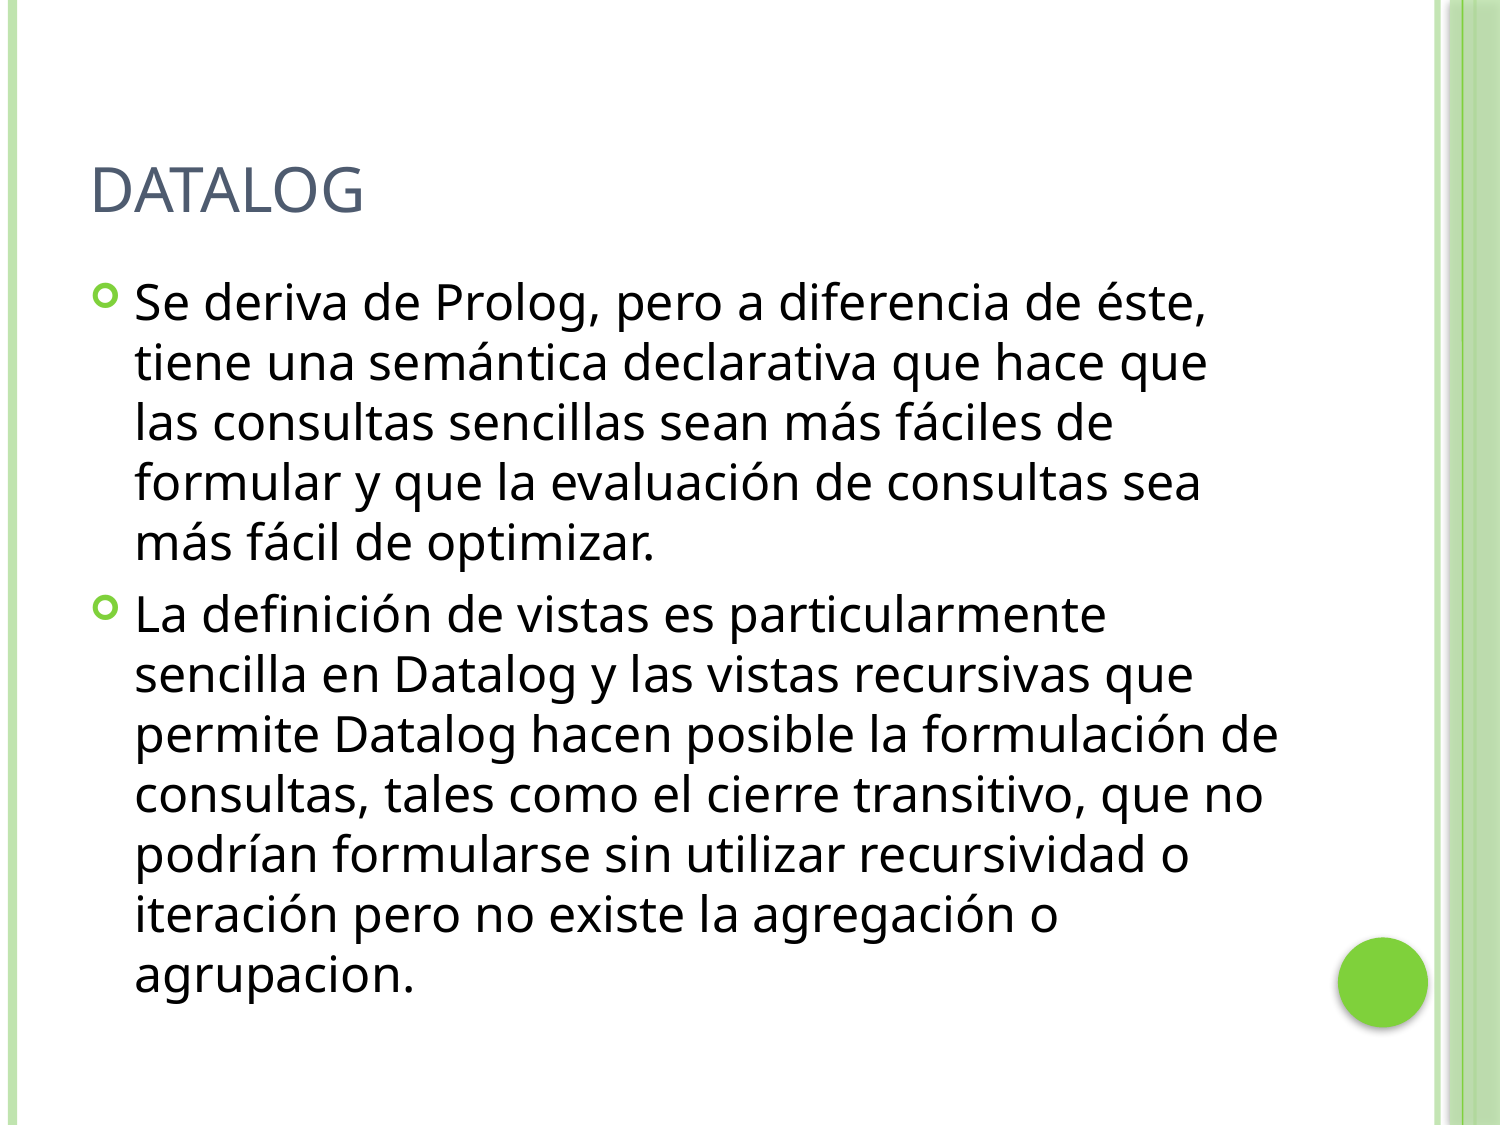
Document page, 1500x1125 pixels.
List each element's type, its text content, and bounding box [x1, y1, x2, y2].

list Se deriva de Prolog, pero a diferencia de éste, tiene una semántica declarativa que hace que las consultas sencillas sean más fáciles de formular y que la evaluación de consultas sea más fácil de optimizar. La definición de vistas es particularmente sencilla en Datalog y las vistas recursivas que permite Datalog hacen posible la formulación de consultas, tales como el cierre transitivo, que no podrían formularse sin utilizar recursividad o iteración pero no existe la agregación o agrupacion. [75, 262, 1300, 1062]
title Datalog [75, 45, 1300, 233]
